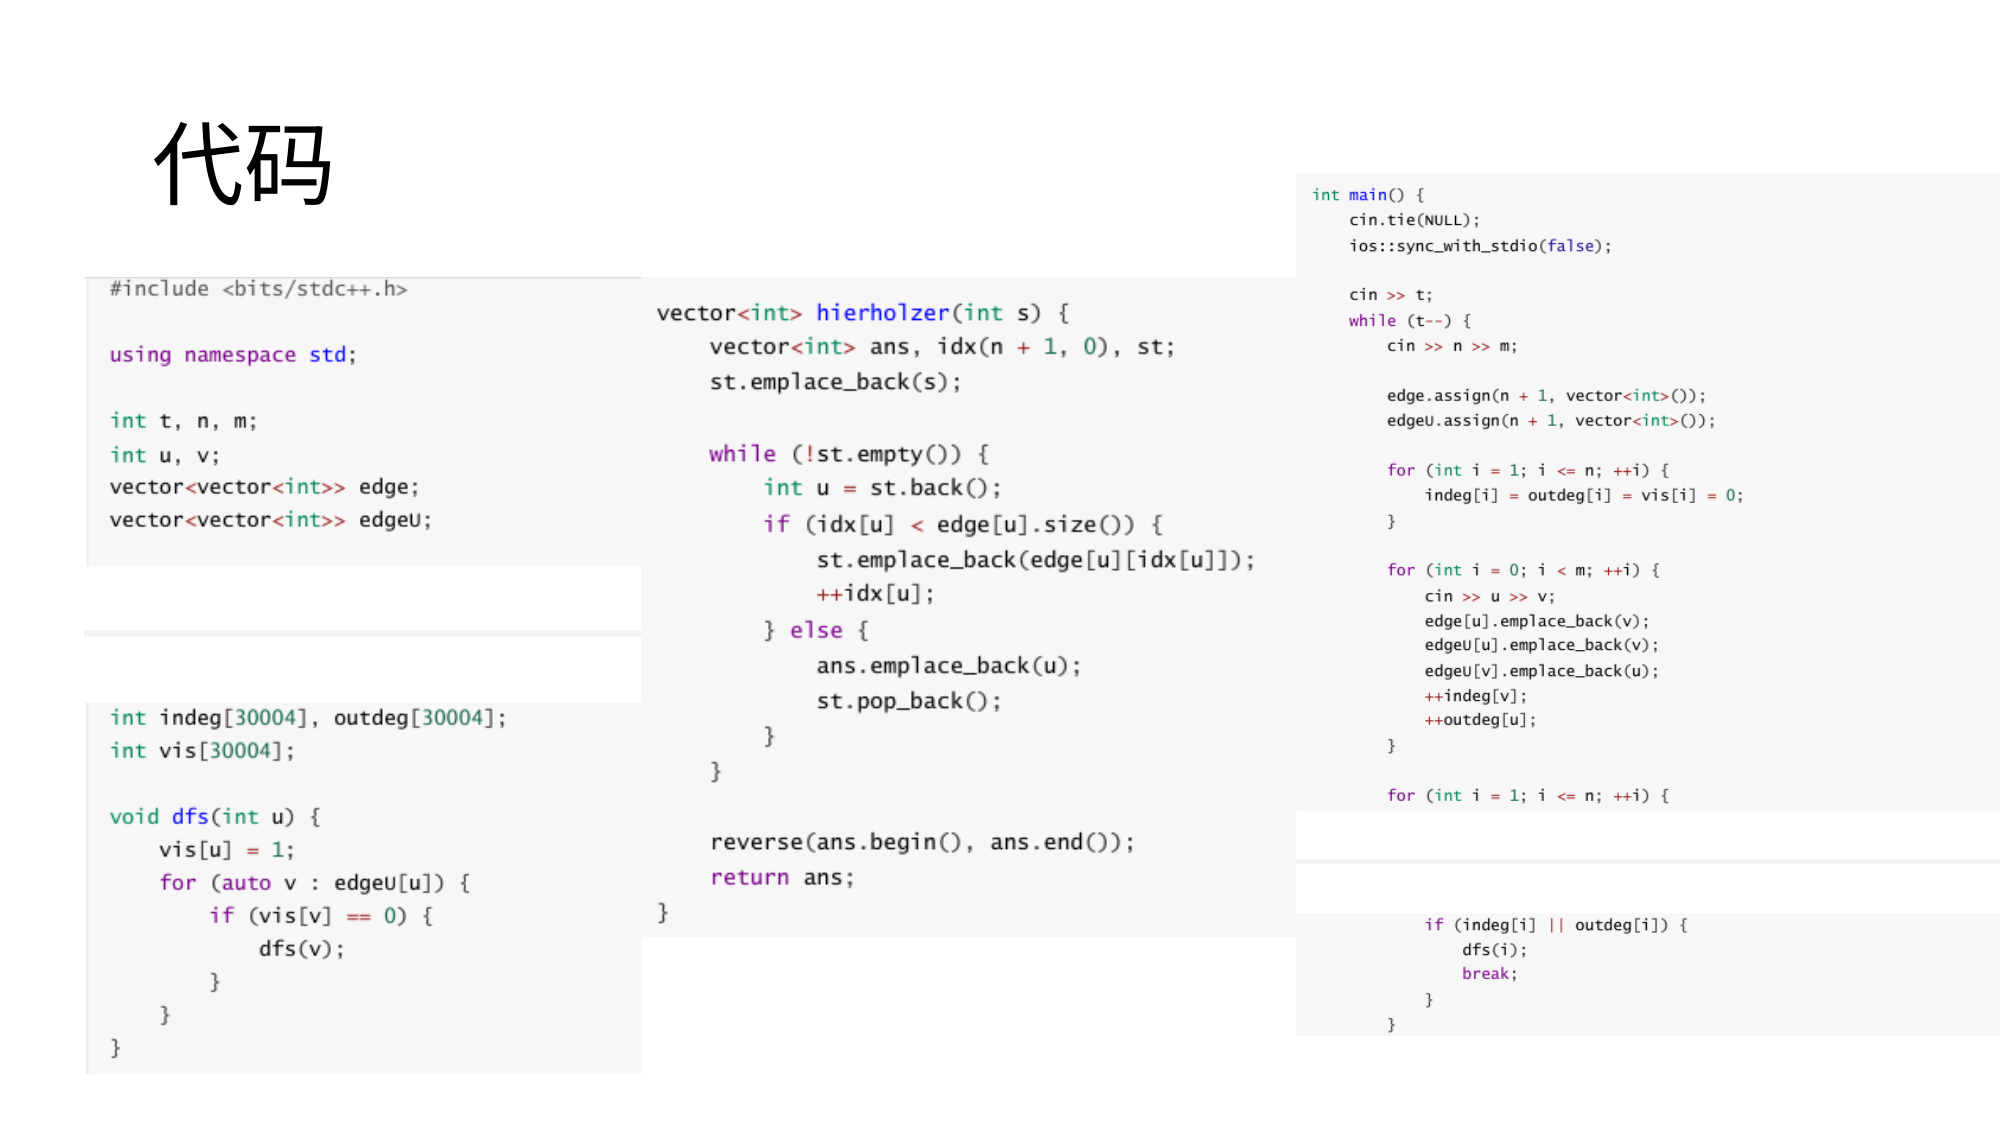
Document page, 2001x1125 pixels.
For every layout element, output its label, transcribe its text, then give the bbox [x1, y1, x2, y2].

picture [641, 173, 2000, 1037]
title 代码 [137, 59, 1863, 277]
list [84, 277, 642, 1074]
